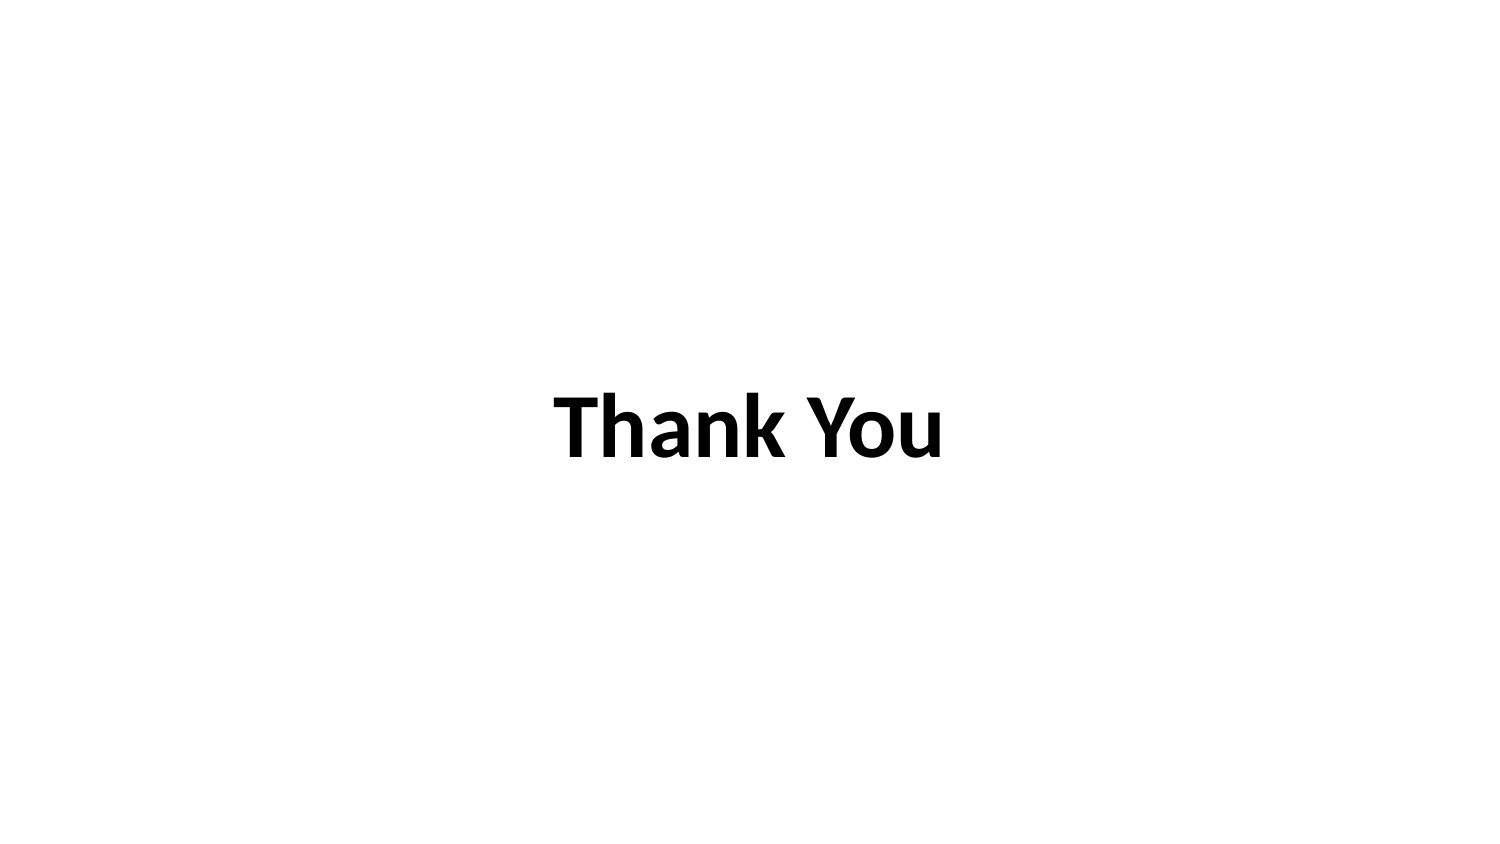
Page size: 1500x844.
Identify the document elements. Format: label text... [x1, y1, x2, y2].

text_box Thank You [381, 358, 1119, 484]
